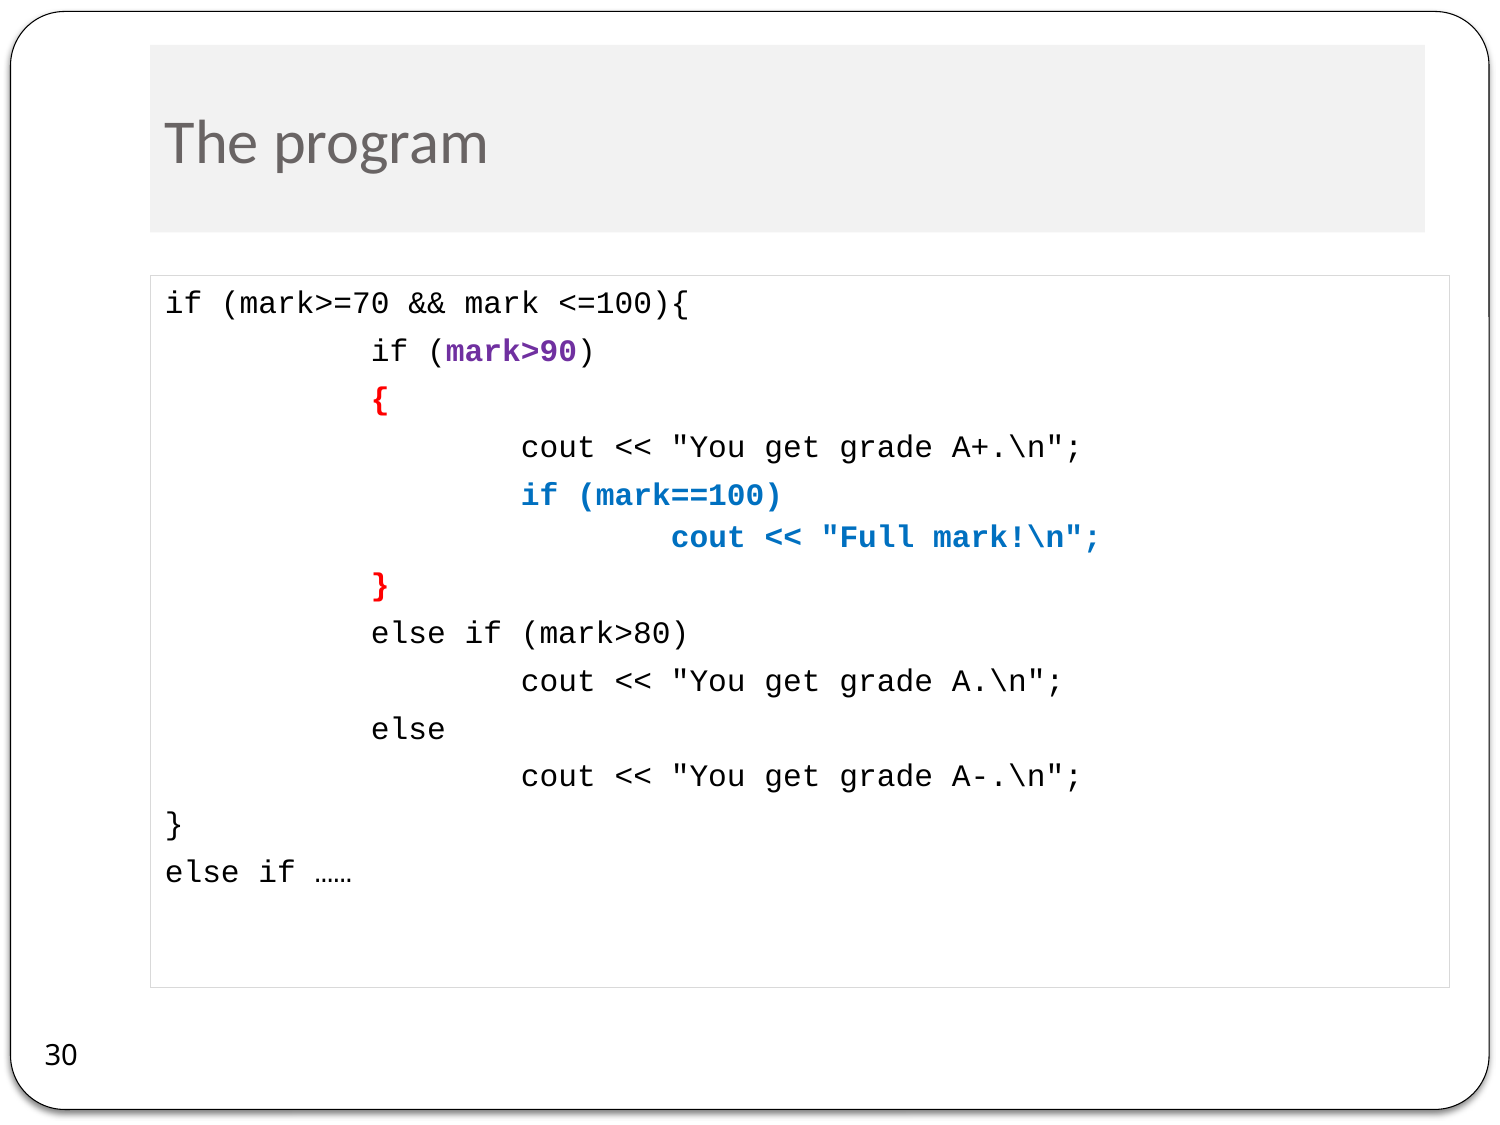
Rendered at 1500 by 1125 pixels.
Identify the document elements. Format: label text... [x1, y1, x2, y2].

title The program [150, 44, 1425, 233]
list if (mark>=70 && mark <=100){ if (mark>90) { cout << "You get grade A+.\n"; if (mark==100) cout << "Full mark!\n"; } else if (mark>80) cout << "You get grade A.\n"; else cout << "You get grade A-.\n"; } else if …… [150, 275, 1450, 988]
slide_number 30 [23, 1018, 99, 1094]
